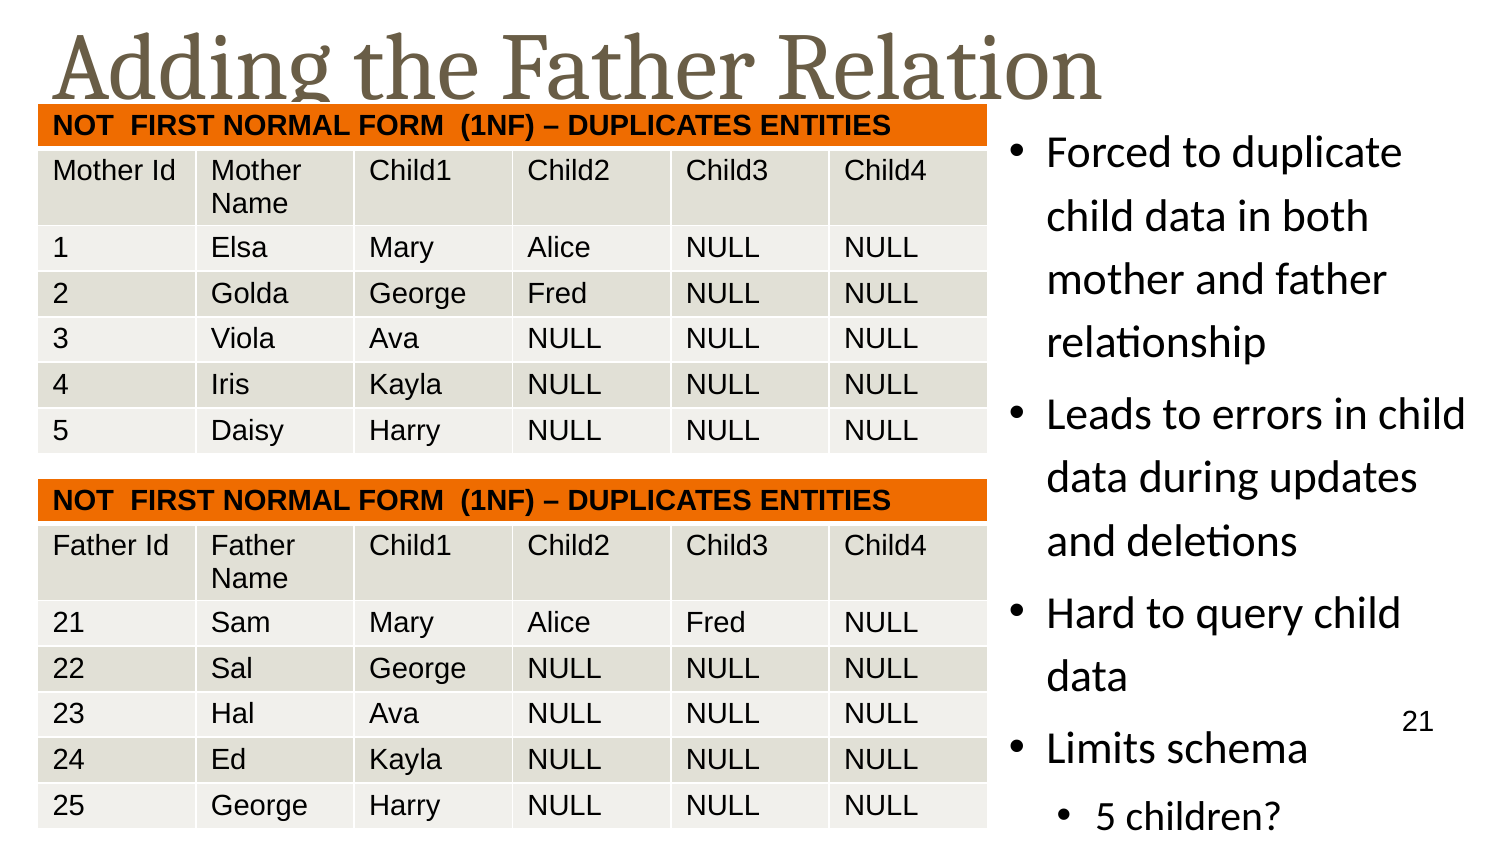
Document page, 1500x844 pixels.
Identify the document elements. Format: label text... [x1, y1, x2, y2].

table_cell 24 [38, 738, 195, 782]
table_cell Fred [672, 601, 828, 645]
table_cell Child2 [513, 151, 670, 225]
table_cell Fred [513, 272, 670, 316]
table_cell NULL [672, 693, 828, 736]
table_cell NULL [513, 738, 670, 782]
table_cell Father Name [197, 526, 353, 600]
table_header NOT FIRST NORMAL FORM (1NF) – DUPLICATES ENTITIES [38, 479, 987, 521]
table_cell Iris [197, 363, 353, 407]
table_cell Daisy [197, 409, 353, 453]
table_cell NULL [672, 318, 828, 361]
table_cell NULL [830, 647, 987, 691]
table_cell NULL [830, 363, 987, 407]
slide_number ‹#› [1397, 693, 1492, 746]
table_cell Child3 [672, 526, 828, 600]
table_cell Mary [355, 601, 512, 645]
table_cell NULL [672, 784, 828, 828]
table_cell Mother Id [38, 151, 195, 225]
table_cell Ava [355, 693, 512, 736]
table_cell 22 [38, 647, 195, 691]
table_cell NULL [672, 272, 828, 316]
table_cell Mary [355, 226, 512, 270]
table_cell 5 [38, 409, 195, 453]
table_cell Child1 [355, 526, 512, 600]
table_cell Child4 [830, 526, 987, 600]
table_cell Harry [355, 784, 512, 828]
table_cell George [197, 784, 353, 828]
table_cell NULL [830, 738, 987, 782]
table_cell NULL [513, 647, 670, 691]
table_cell Harry [355, 409, 512, 453]
table_cell NULL [830, 409, 987, 453]
table_cell NULL [672, 647, 828, 691]
table_cell Child2 [513, 526, 670, 600]
table_cell Kayla [355, 363, 512, 407]
table_cell 25 [38, 784, 195, 828]
table_cell NULL [830, 693, 987, 736]
table_cell Child4 [830, 151, 987, 225]
table_cell George [355, 647, 512, 691]
table_cell 21 [38, 601, 195, 645]
table_cell Mother Name [197, 151, 353, 225]
table_cell NULL [830, 601, 987, 645]
title Adding the Father Relation [37, 0, 1388, 106]
table_cell Alice [513, 226, 670, 270]
table_cell 4 [38, 363, 195, 407]
table_cell Ed [197, 738, 353, 782]
table_cell NULL [830, 784, 987, 828]
table_cell NULL [513, 693, 670, 736]
table_cell NULL [672, 738, 828, 782]
table_cell Viola [197, 318, 353, 361]
table_cell 23 [38, 693, 195, 736]
table_header NOT FIRST NORMAL FORM (1NF) – DUPLICATES ENTITIES [38, 104, 987, 146]
table_cell Sam [197, 601, 353, 645]
table_cell NULL [672, 409, 828, 453]
table_cell 3 [38, 318, 195, 361]
table_cell Father Id [38, 526, 195, 600]
table_cell NULL [513, 363, 670, 407]
table_cell 1 [38, 226, 195, 270]
table_cell Alice [513, 601, 670, 645]
table_cell Elsa [197, 226, 353, 270]
table_cell NULL [672, 363, 828, 407]
table_cell Child3 [672, 151, 828, 225]
list Forced to duplicate child data in both mother and father relationship Leads to errors in child data during updates and deletions Hard to query child data Limits schema 5 children? [975, 106, 1490, 819]
table_cell 2 [38, 272, 195, 316]
table_cell Sal [197, 647, 353, 691]
table_cell NULL [830, 226, 987, 270]
table_cell NULL [830, 272, 987, 316]
table_cell NULL [672, 226, 828, 270]
table_cell NULL [513, 784, 670, 828]
table_cell George [355, 272, 512, 316]
table_cell NULL [513, 318, 670, 361]
table_cell Golda [197, 272, 353, 316]
table_cell NULL [830, 318, 987, 361]
table_cell NULL [513, 409, 670, 453]
table_cell Kayla [355, 738, 512, 782]
table_cell Hal [197, 693, 353, 736]
table_cell Child1 [355, 151, 512, 225]
table_cell Ava [355, 318, 512, 361]
